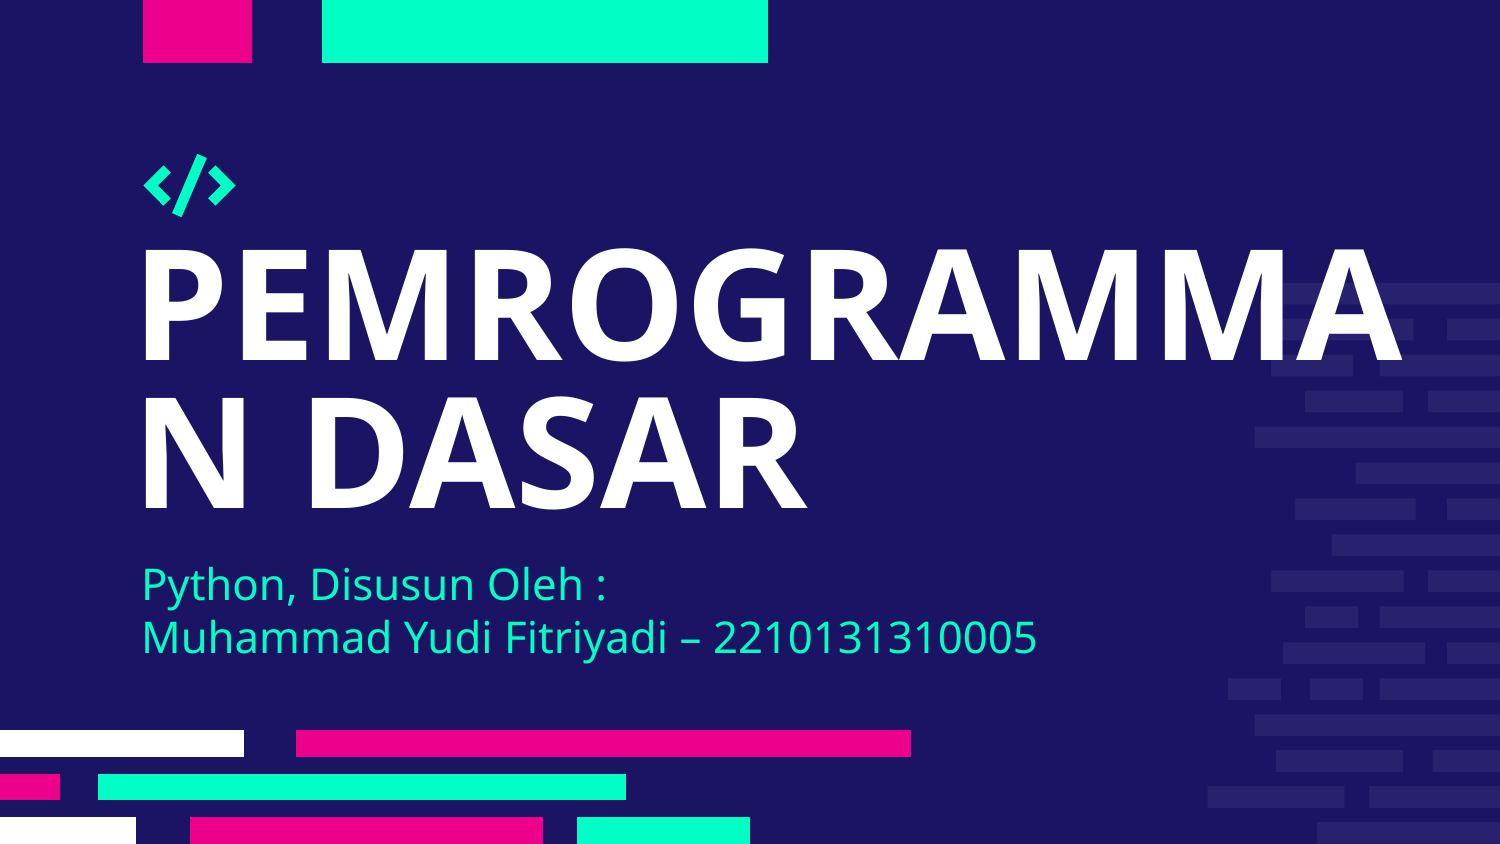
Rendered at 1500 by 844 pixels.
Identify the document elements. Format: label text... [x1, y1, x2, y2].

title PEMROGRAMMAN DASAR [117, 224, 1500, 538]
subtitle Python, Disusun Oleh : Muhammad Yudi Fitriyadi – 2210131310005 [126, 557, 1500, 688]
